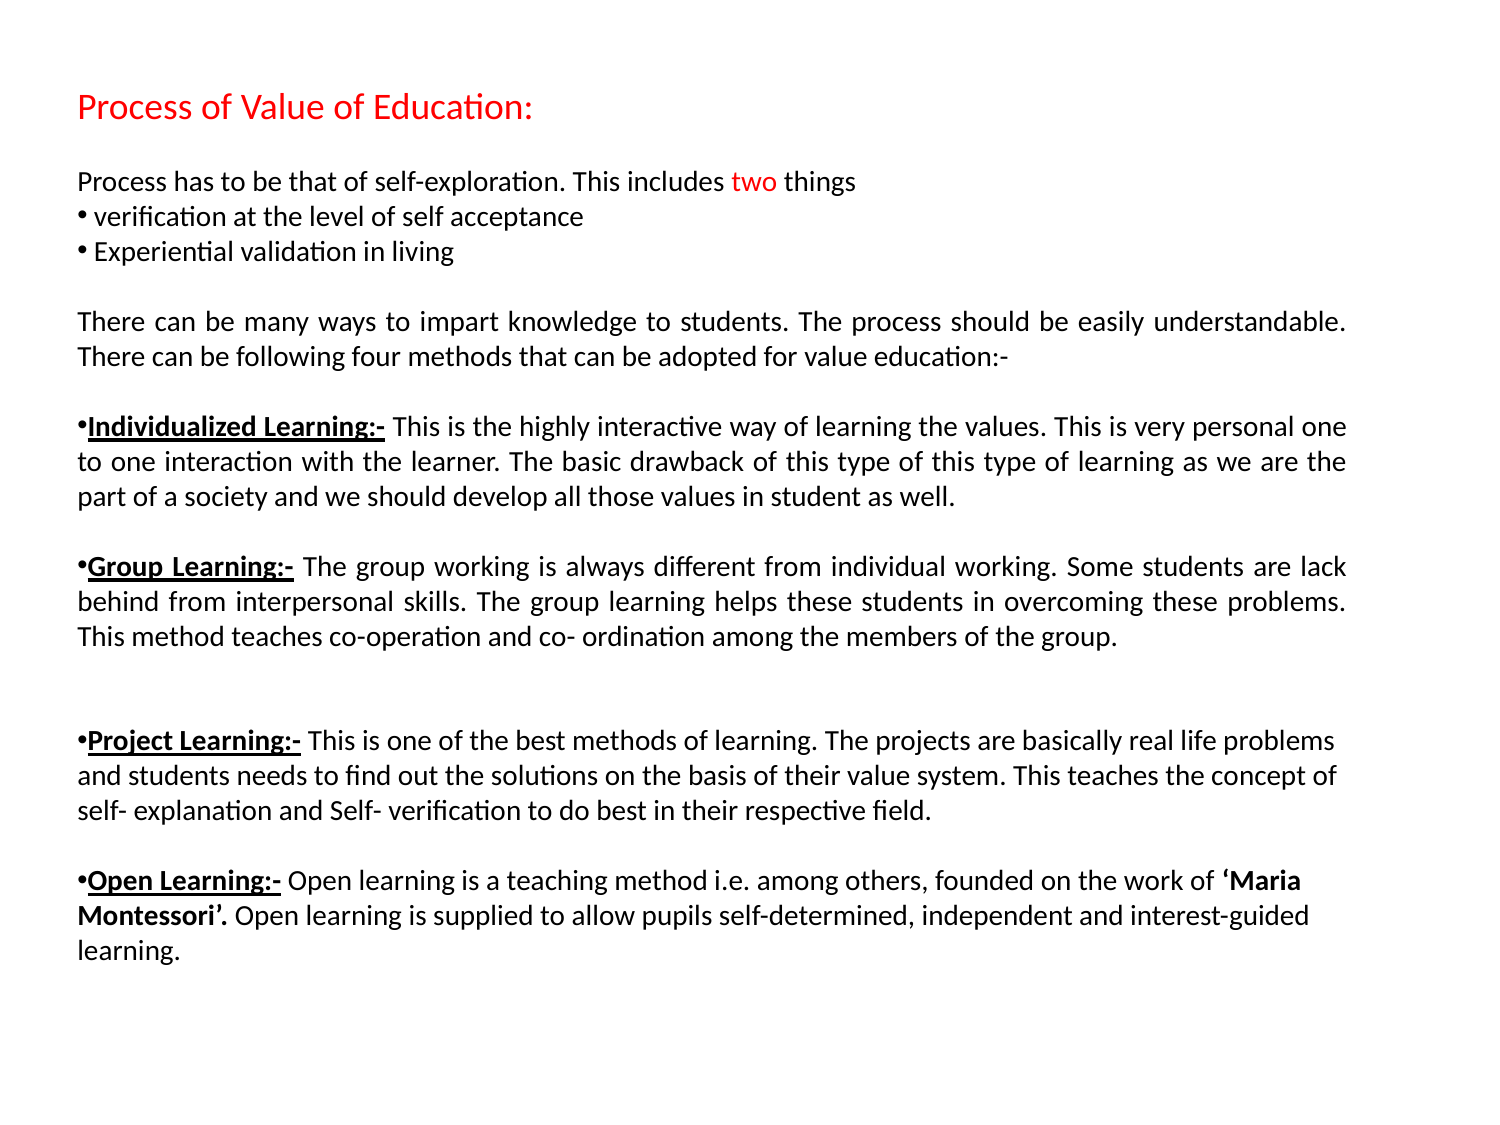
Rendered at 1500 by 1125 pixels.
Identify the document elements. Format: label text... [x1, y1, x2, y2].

text_box Process of Value of Education: Process has to be that of self-exploration. This includes two things verification at the level of self acceptance Experiential validation in living There can be many ways to impart knowledge to students. The process should be easily understandable. There can be following four methods that can be adopted for value education:- Individualized Learning:- This is the highly interactive way of learning the values. This is very personal one to one interaction with the learner. The basic drawback of this type of this type of learning as we are the part of a society and we should develop all those values in student as well. Group Learning:- The group working is always different from individual working. Some students are lack behind from interpersonal skills. The group learning helps these students in overcoming these problems. This method teaches co-operation and co- ordination among the members of the group. Project Learning:- This is one of the best methods of learning. The projects are basically real life problems and students needs to find out the solutions on the basis of their value system. This teaches the concept of self- explanation and Self- verification to do best in their respective field. Open Learning:- Open learning is a teaching method i.e. among others, founded on the work of ‘Maria Montessori’. Open learning is supplied to allow pupils self-determined, independent and interest-guided learning. [62, 74, 1363, 1044]
